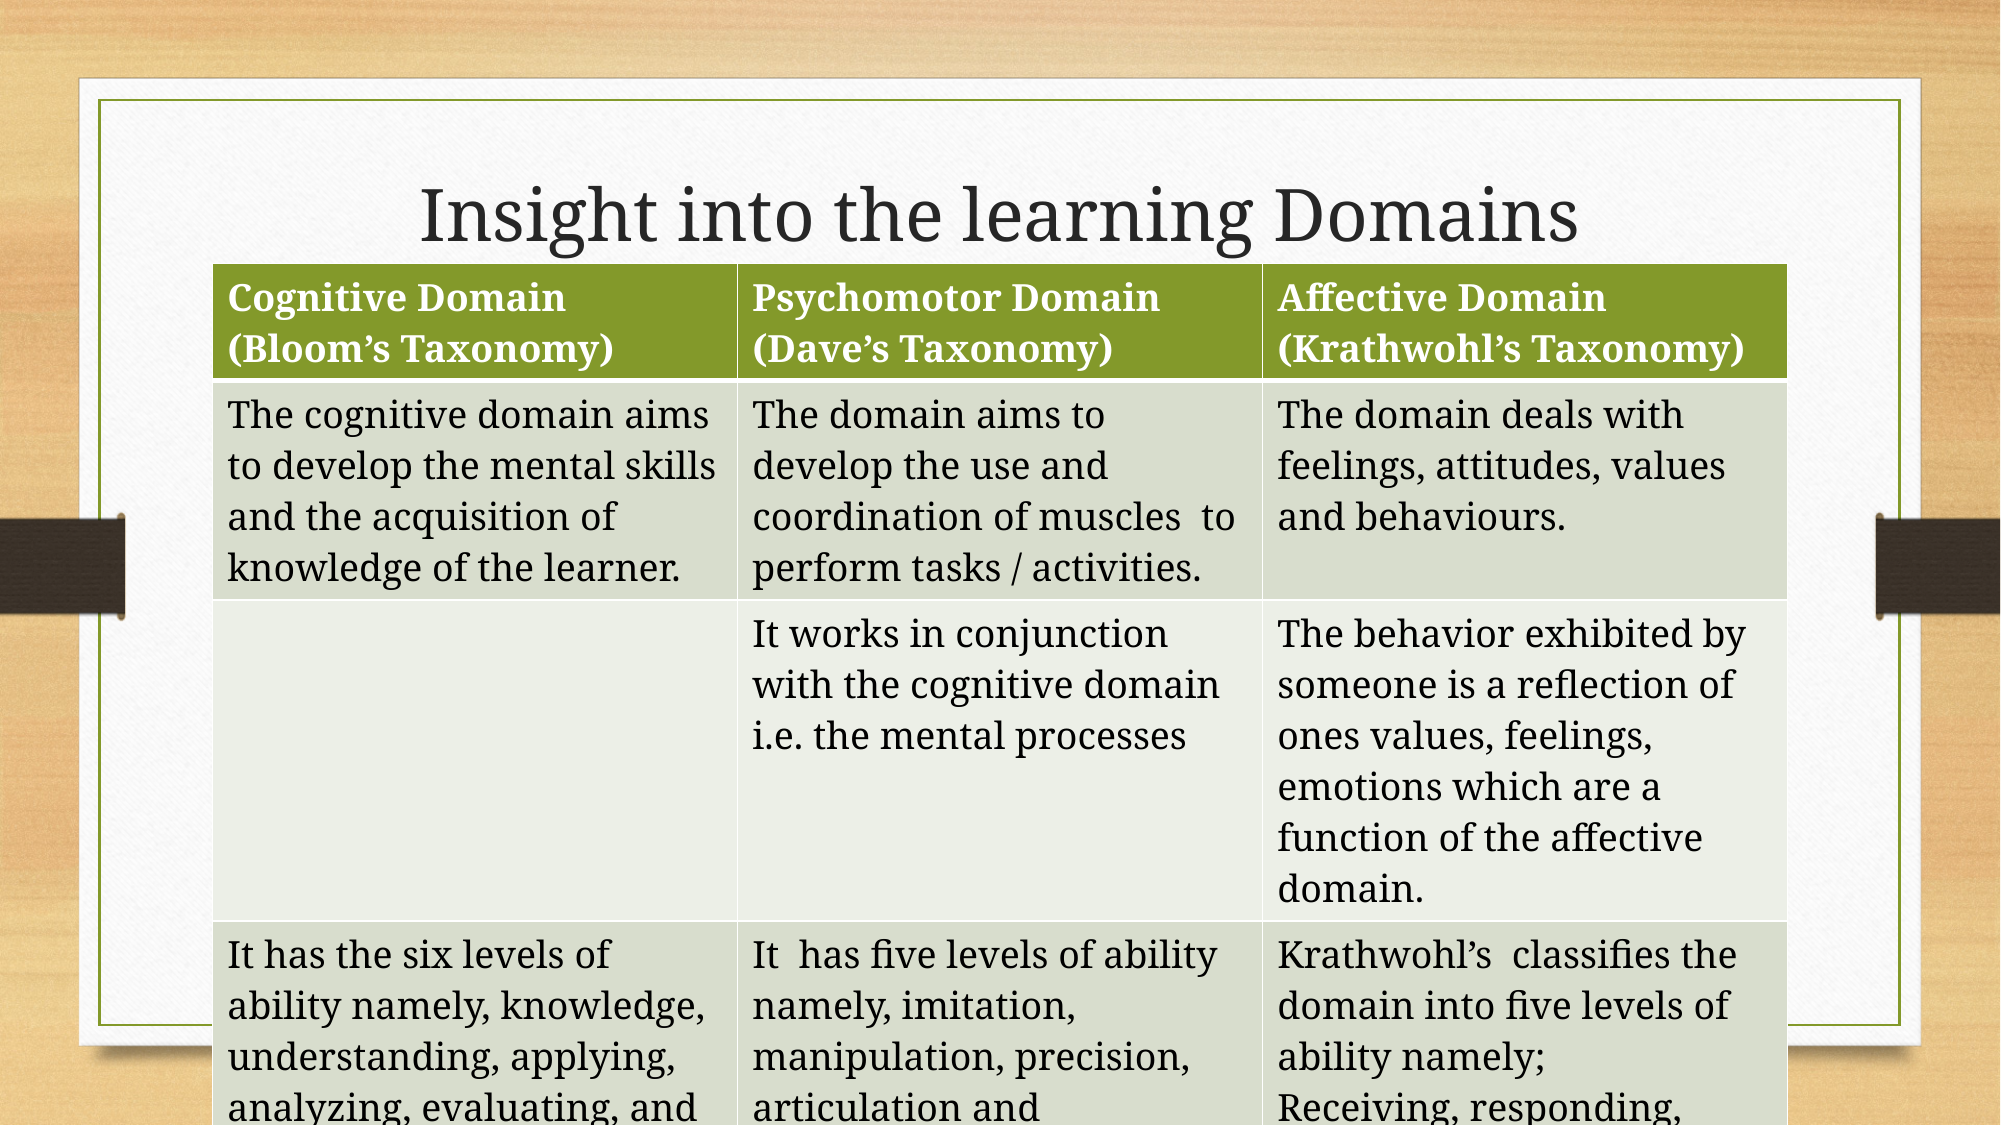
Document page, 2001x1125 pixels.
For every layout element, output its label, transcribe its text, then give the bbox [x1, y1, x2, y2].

table_cell The domain aims to develop the use and coordination of muscles to perform tasks / activities. [738, 383, 1262, 599]
table_cell The cognitive domain aims to develop the mental skills and the acquisition of knowledge of the learner. [213, 383, 737, 599]
table_cell The domain deals with feelings, attitudes, values and behaviours. [1263, 383, 1787, 599]
table_cell It has the six levels of ability namely, knowledge, understanding, applying, analyzing, evaluating, and creating [213, 922, 737, 1125]
title Insight into the learning Domains [212, 161, 1788, 263]
table_header Affective Domain (Krathwohl’s Taxonomy) [1263, 264, 1787, 378]
table_cell It has five levels of ability namely, imitation, manipulation, precision, articulation and naturalization. [738, 922, 1262, 1125]
table_cell It works in conjunction with the cognitive domain i.e. the mental processes [738, 601, 1262, 920]
table_header Cognitive Domain (Bloom’s Taxonomy) [213, 264, 737, 378]
picture [0, 0, 2001, 1125]
table_cell The behavior exhibited by someone is a reflection of ones values, feelings, emotions which are a function of the affective domain. [1263, 601, 1787, 920]
table_header Psychomotor Domain (Dave’s Taxonomy) [738, 264, 1262, 378]
table_cell Krathwohl’s classifies the domain into five levels of ability namely; Receiving, responding, valuing, organizing and characterization [1263, 922, 1787, 1125]
table_cell [213, 601, 737, 920]
